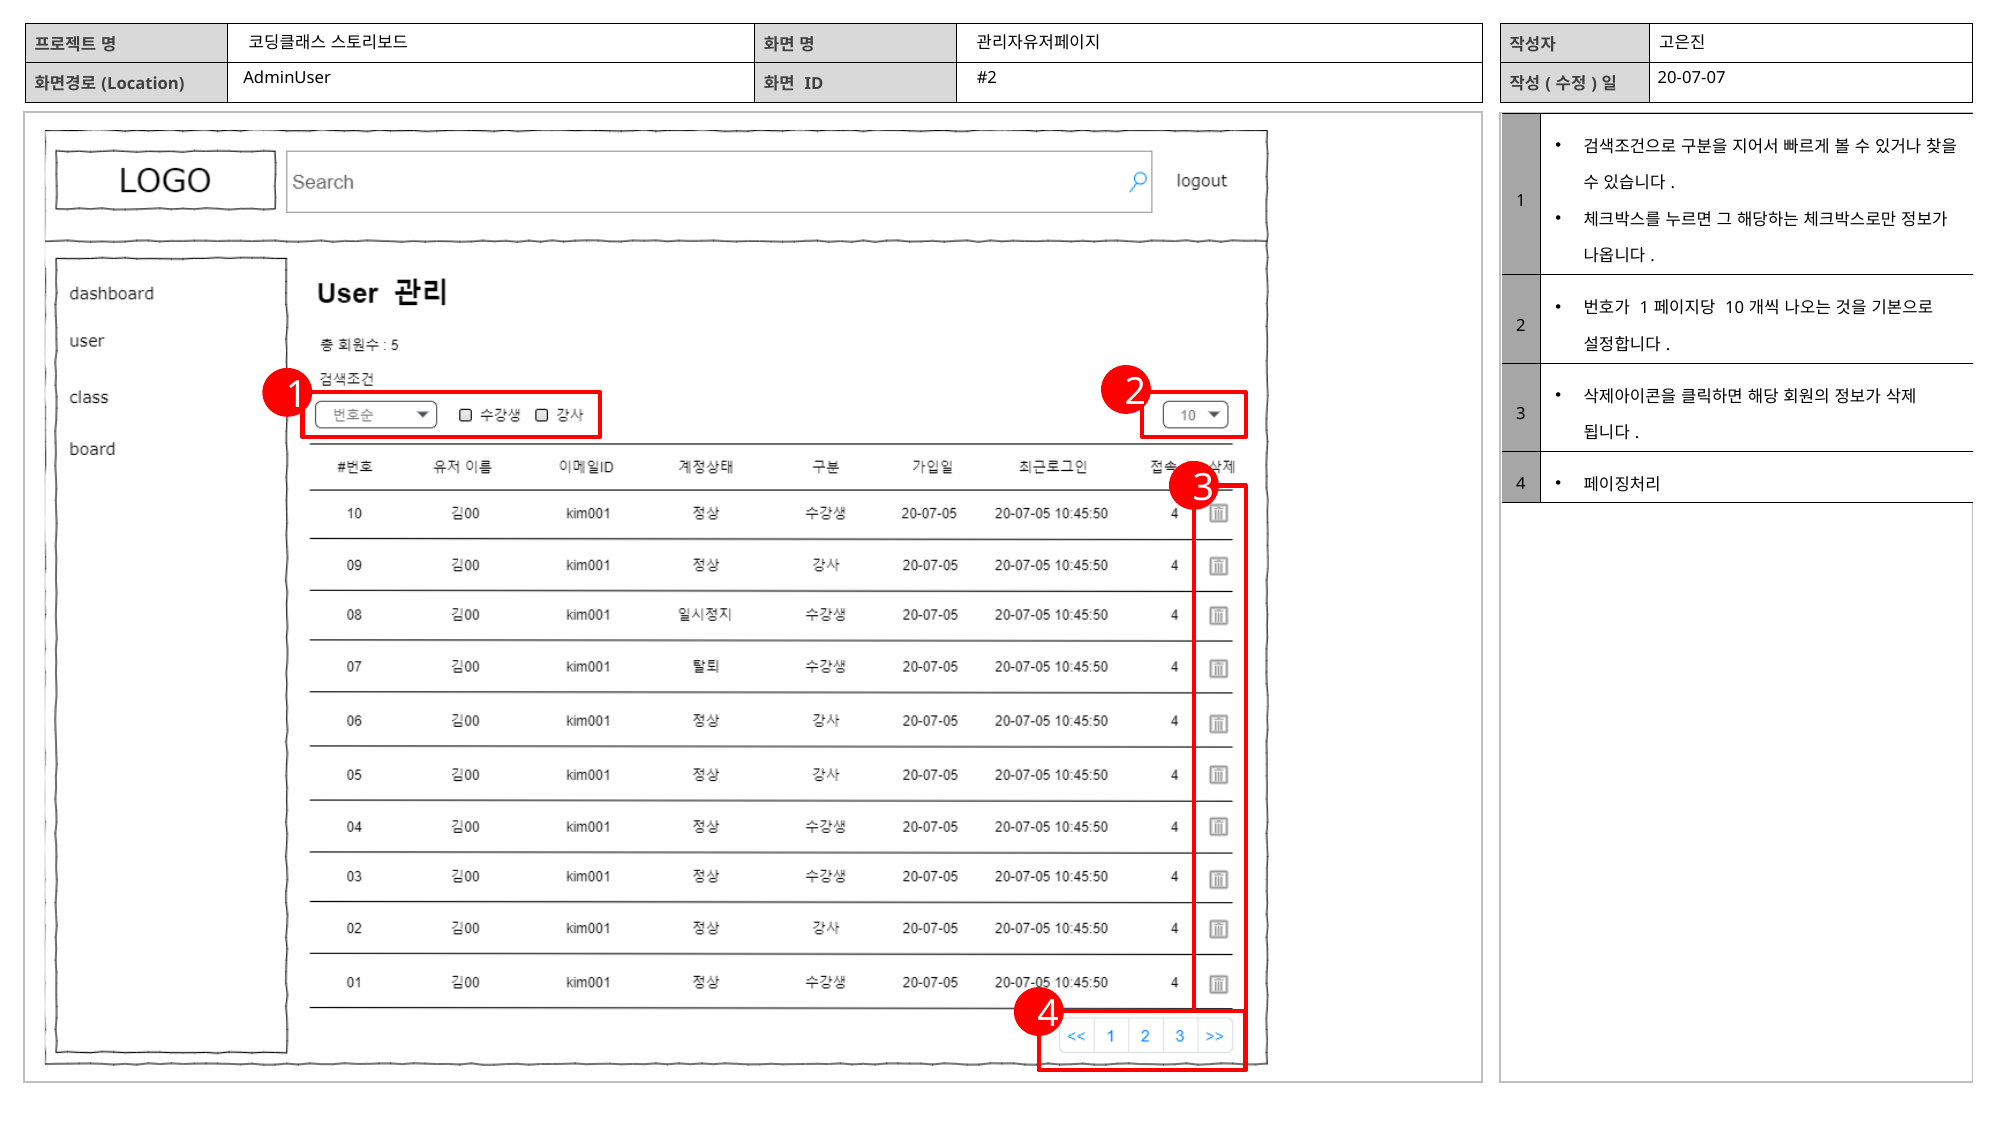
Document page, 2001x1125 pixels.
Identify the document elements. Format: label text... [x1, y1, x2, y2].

table_header 검색조건으로 구분을 지어서 빠르게 볼 수 있거나 찾을 수 있습니다. 체크박스를 누르면 그 해당하는 체크박스로만 정보가 나옵니다. [1541, 114, 1973, 274]
table_cell 2 [1502, 275, 1540, 363]
table_cell 4 [1502, 452, 1540, 502]
table_header 1 [1502, 114, 1540, 274]
table_cell 페이징처리 [1541, 452, 1973, 502]
table_cell 삭제아이콘을 클릭하면 해당 회원의 정보가 삭제 됩니다. [1541, 364, 1973, 451]
text_box AdminUser [228, 59, 347, 95]
text_box 관리자유저페이지 [961, 24, 1116, 60]
text_box 코딩클래스 스토리보드 [234, 24, 424, 60]
text_box 고은진 [1644, 24, 1721, 59]
text_box 20-07-07 [1642, 59, 1741, 95]
table_cell 3 [1502, 364, 1540, 451]
table_cell 번호가 1페이지당 10개씩 나오는 것을 기본으로 설정합니다. [1541, 275, 1973, 363]
text_box #2 [962, 59, 1012, 95]
picture [44, 130, 1269, 1071]
